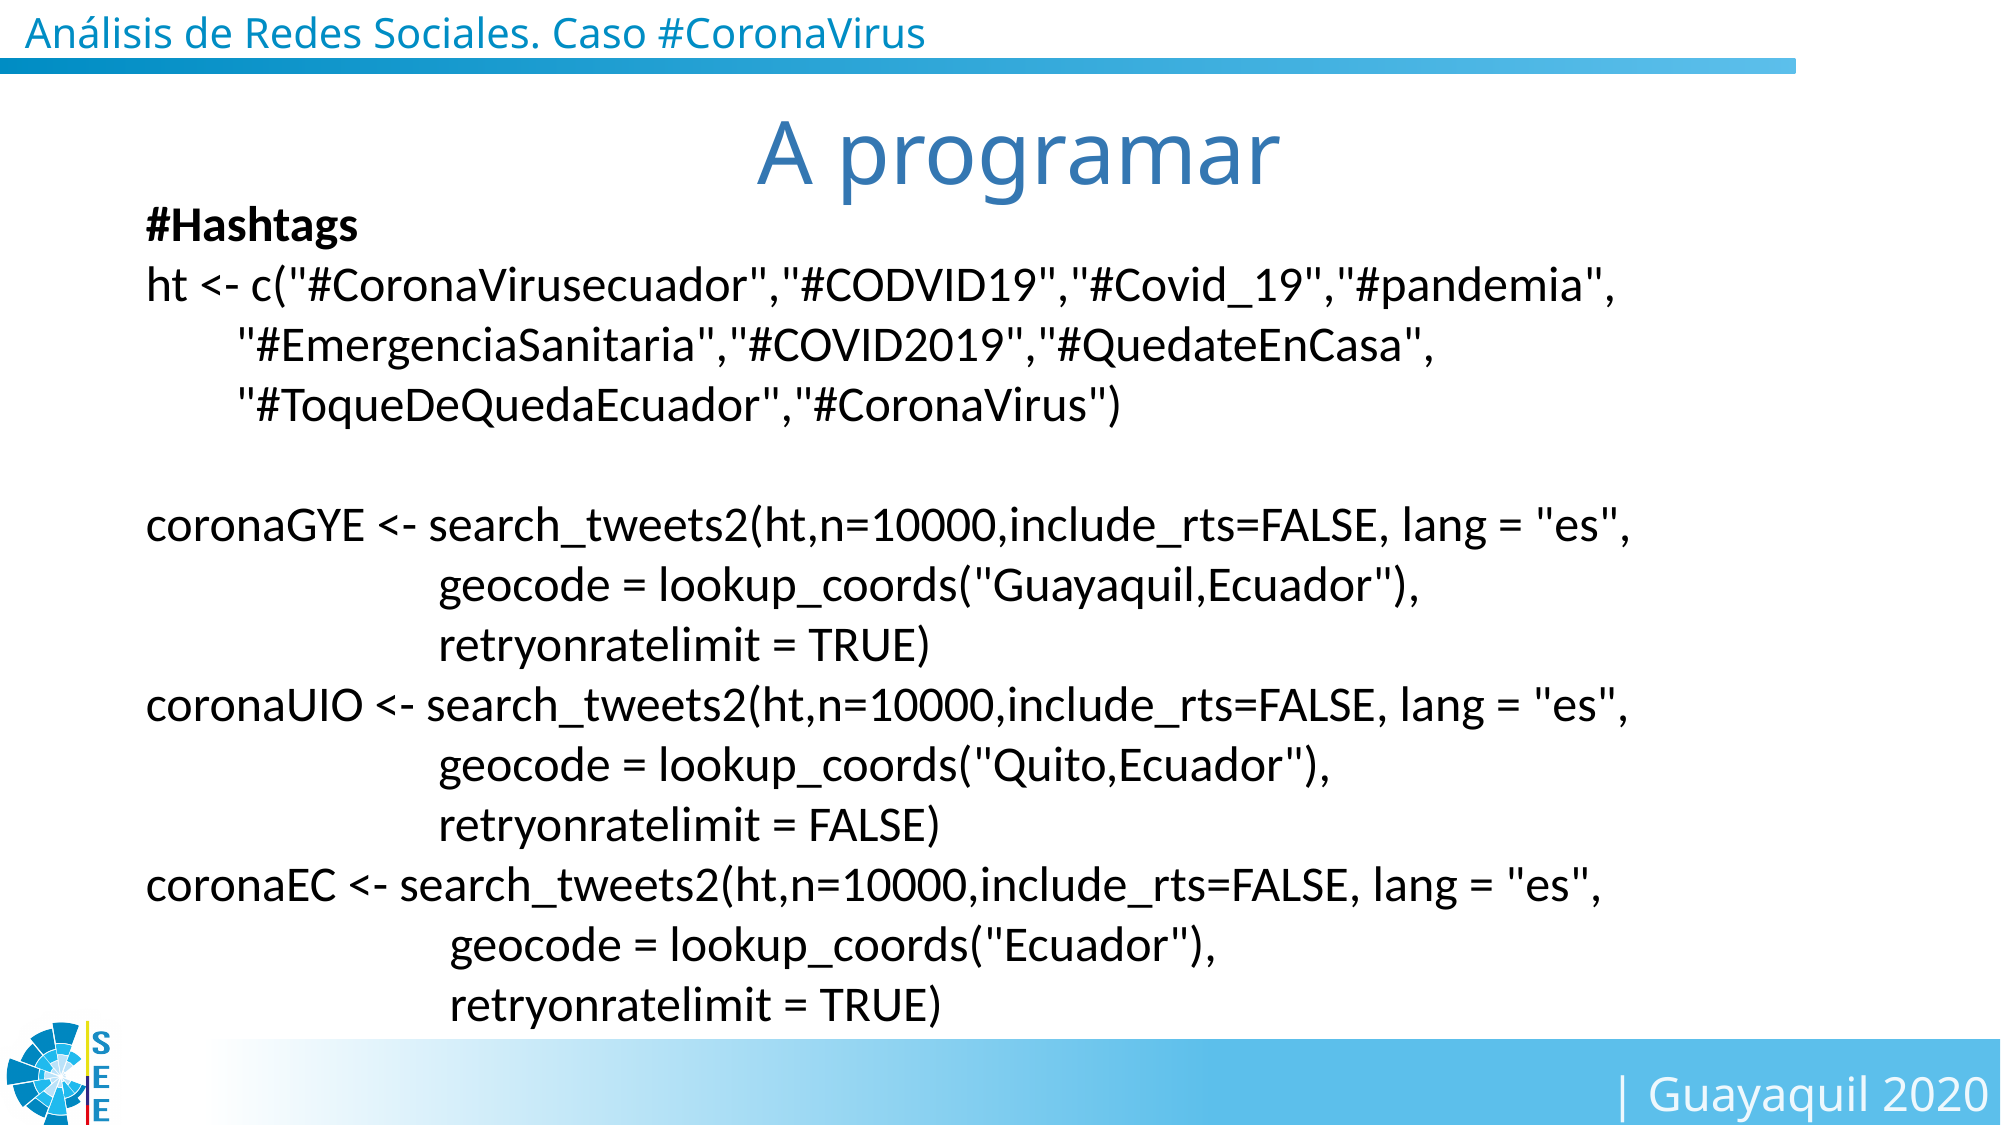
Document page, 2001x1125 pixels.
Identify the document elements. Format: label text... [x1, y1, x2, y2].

text_box [204, 1038, 2000, 1125]
title A programar [741, 90, 1299, 184]
text_box | Guayaquil 2020 [591, 1062, 2000, 1125]
text_box #Hashtags ht <- c("#CoronaVirusecuador","#CODVID19","#Covid_19","#pandemia", "#EmergenciaSanitaria","#COVID2019","#QuedateEnCasa", "#ToqueDeQuedaEcuador","#CoronaVirus") coronaGYE <- search_tweets2(ht,n=10000,include_rts=FALSE, lang = "es", geocode = lookup_coords("Guayaquil,Ecuador"), retryonratelimit = TRUE) coronaUIO <- search_tweets2(ht,n=10000,include_rts=FALSE, lang = "es", geocode = lookup_coords("Quito,Ecuador"), retryonratelimit = FALSE) coronaEC <- search_tweets2(ht,n=10000,include_rts=FALSE, lang = "es", geocode = lookup_coords("Ecuador"), retryonratelimit = TRUE) [131, 184, 1943, 1040]
text_box [0, 58, 1796, 75]
picture [1, 1013, 123, 1125]
text_box Análisis de Redes Sociales. Caso #CoronaVirus [9, 6, 1990, 66]
